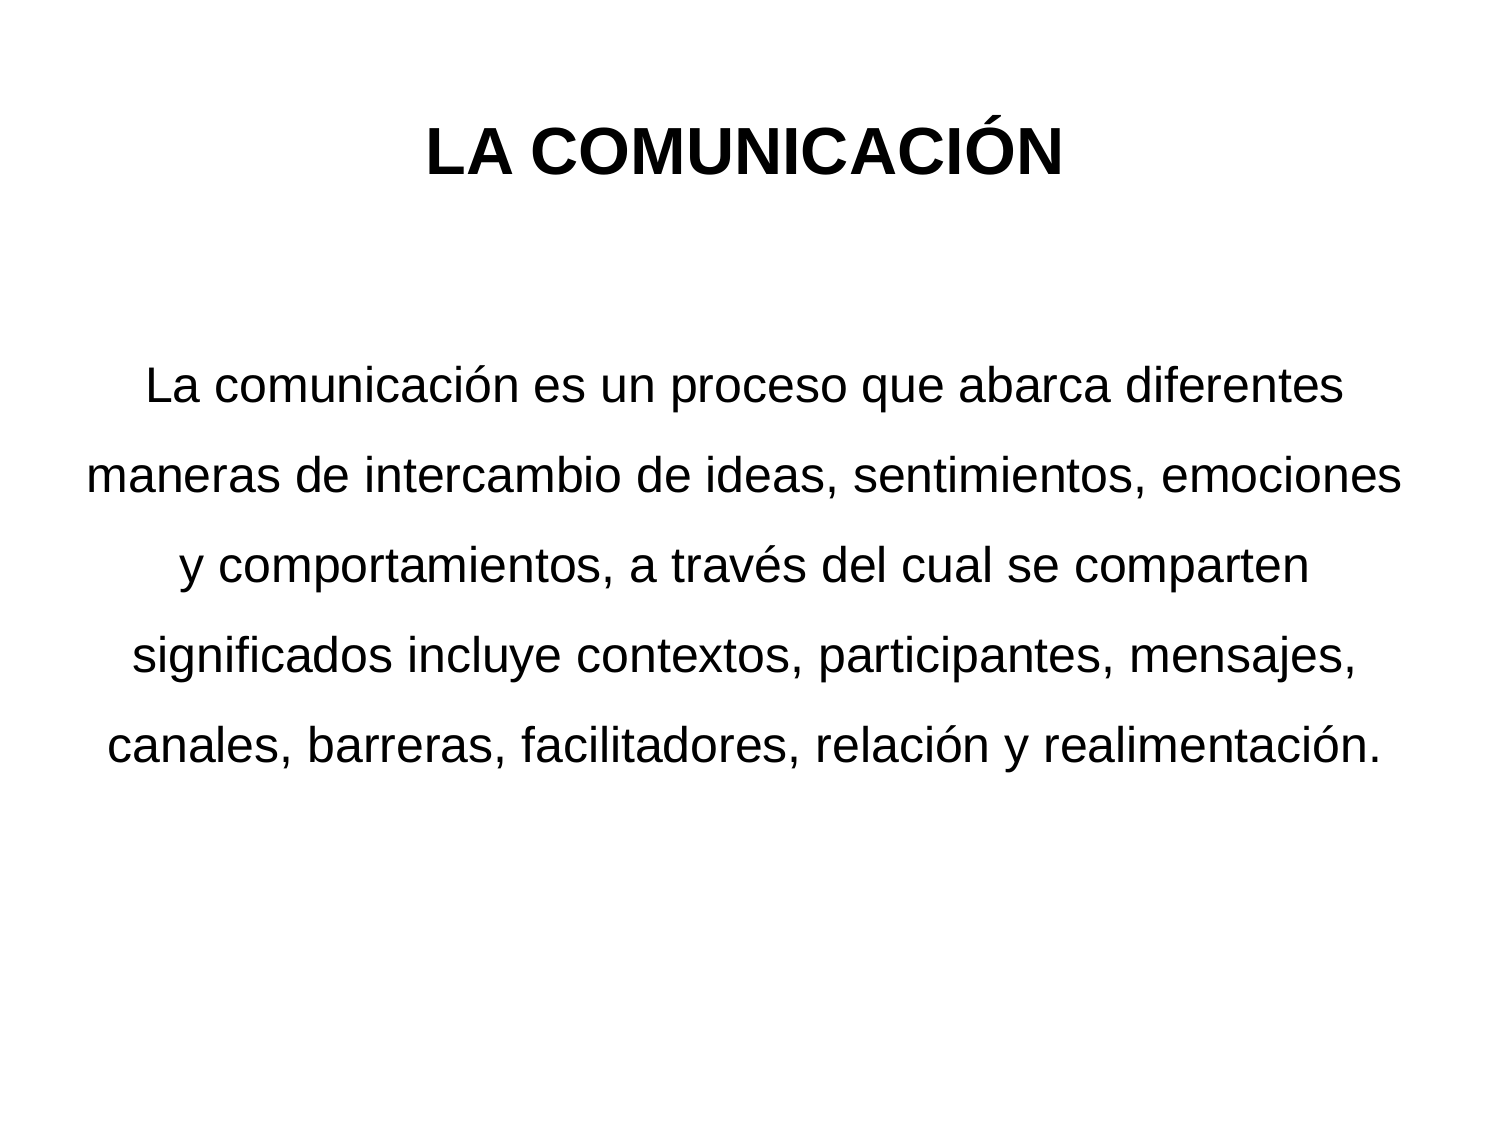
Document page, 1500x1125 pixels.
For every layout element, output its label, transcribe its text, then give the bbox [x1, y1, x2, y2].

list La comunicación es un proceso que abarca diferentes maneras de intercambio de ideas, sentimientos, emociones y comportamientos, a través del cual se comparten significados incluye contextos, participantes, mensajes, canales, barreras, facilitadores, relación y realimentación. [70, 314, 1421, 1057]
title LA COMUNICACIÓN [70, 54, 1421, 243]
